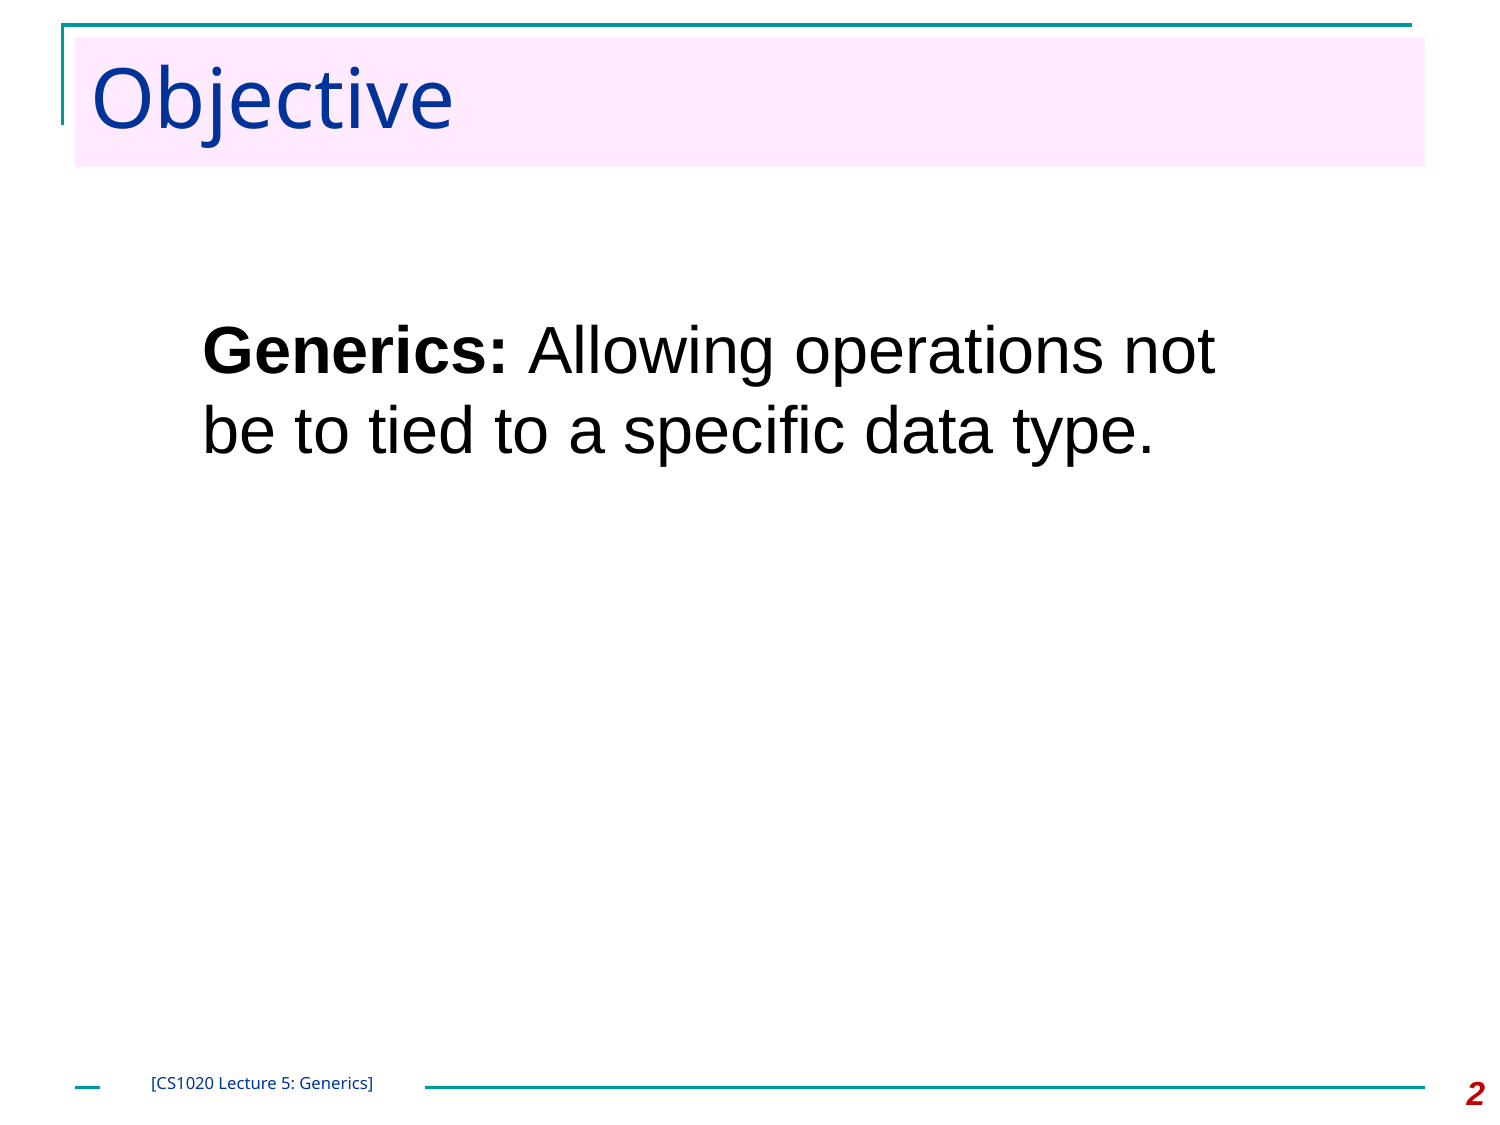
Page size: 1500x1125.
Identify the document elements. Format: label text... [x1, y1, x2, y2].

slide_number 2 [1400, 1065, 1500, 1125]
text_box Generics: Allowing operations not be to tied to a specific data type. [187, 299, 1300, 475]
title Objective [74, 37, 1426, 168]
footer [CS1020 Lecture 5: Generics] [99, 1072, 426, 1096]
